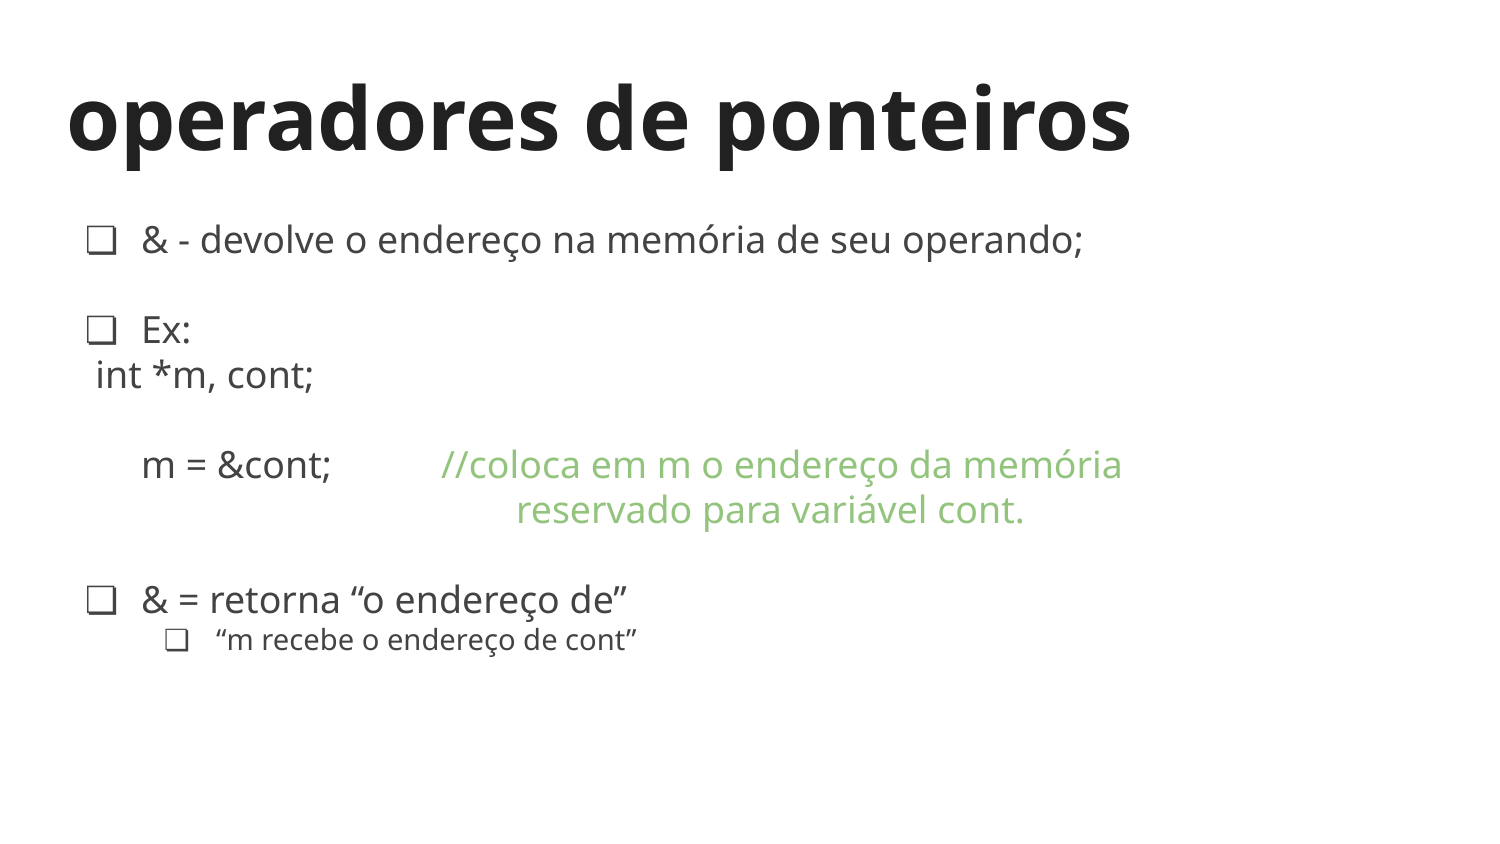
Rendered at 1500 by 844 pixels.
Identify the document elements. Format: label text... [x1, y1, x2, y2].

title operadores de ponteiros [51, 48, 1449, 180]
list & - devolve o endereço na memória de seu operando; Ex: int *m, cont; m = &cont; //coloca em m o endereço da memória reservado para variável cont. & = retorna “o endereço de” “m recebe o endereço de cont” [51, 201, 1449, 750]
